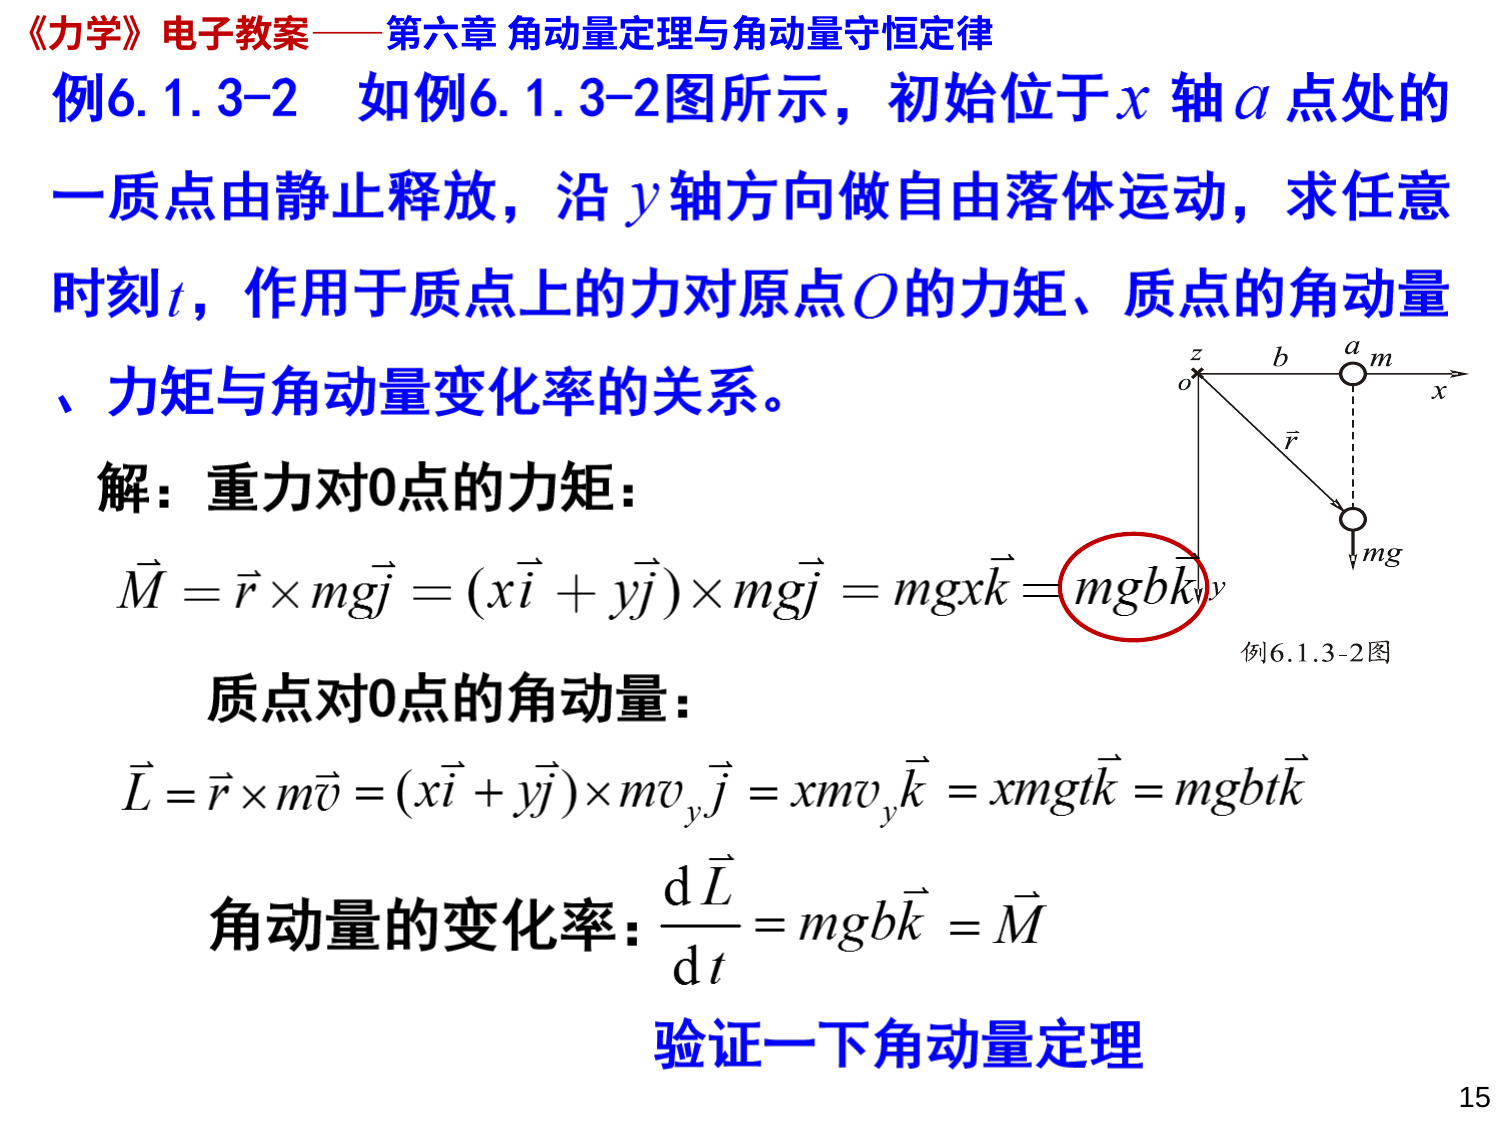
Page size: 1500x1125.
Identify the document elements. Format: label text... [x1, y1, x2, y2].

picture [114, 643, 1317, 839]
text_box [0, 0, 1500, 75]
picture [409, 552, 830, 626]
picture [170, 841, 1176, 1106]
picture [114, 554, 400, 624]
text_box [1085, 630, 1120, 642]
picture [17, 41, 1487, 677]
text_box [1082, 532, 1120, 546]
slide_number 15 [1155, 1070, 1500, 1117]
